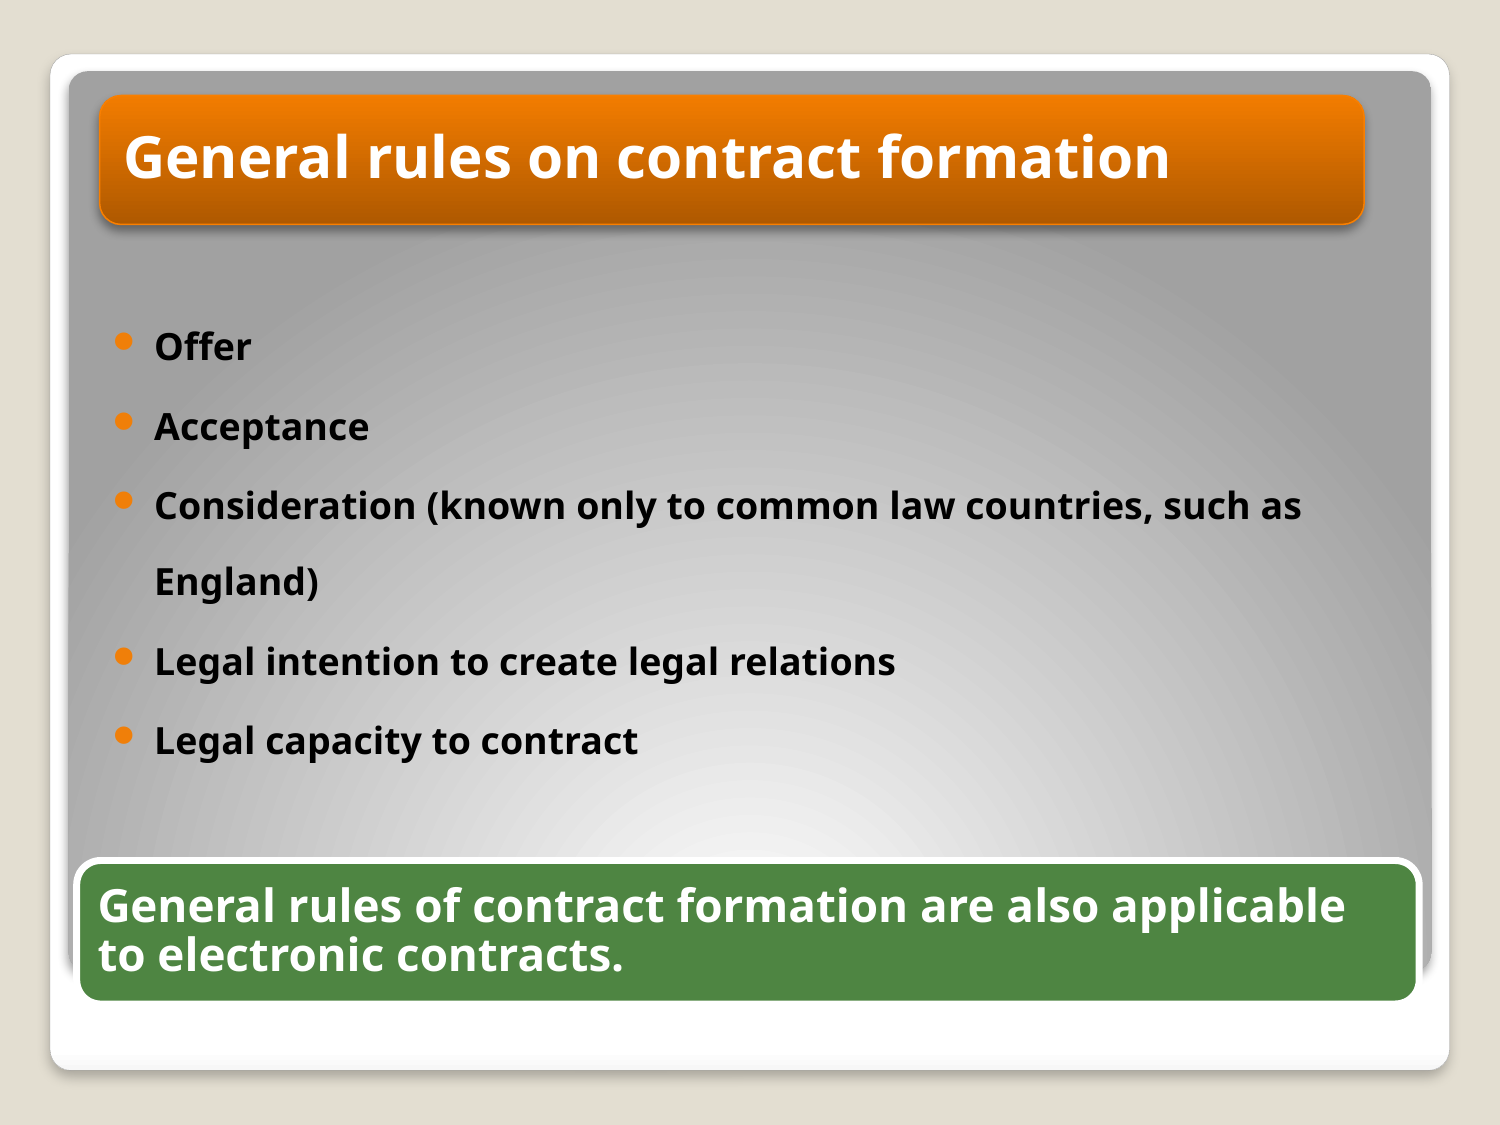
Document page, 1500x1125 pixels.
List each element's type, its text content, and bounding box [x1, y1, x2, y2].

list Offer Acceptance Consideration (known only to common law countries, such as England) Legal intention to create legal relations Legal capacity to contract [82, 231, 1425, 774]
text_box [99, 94, 1365, 226]
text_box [76, 857, 1420, 1007]
